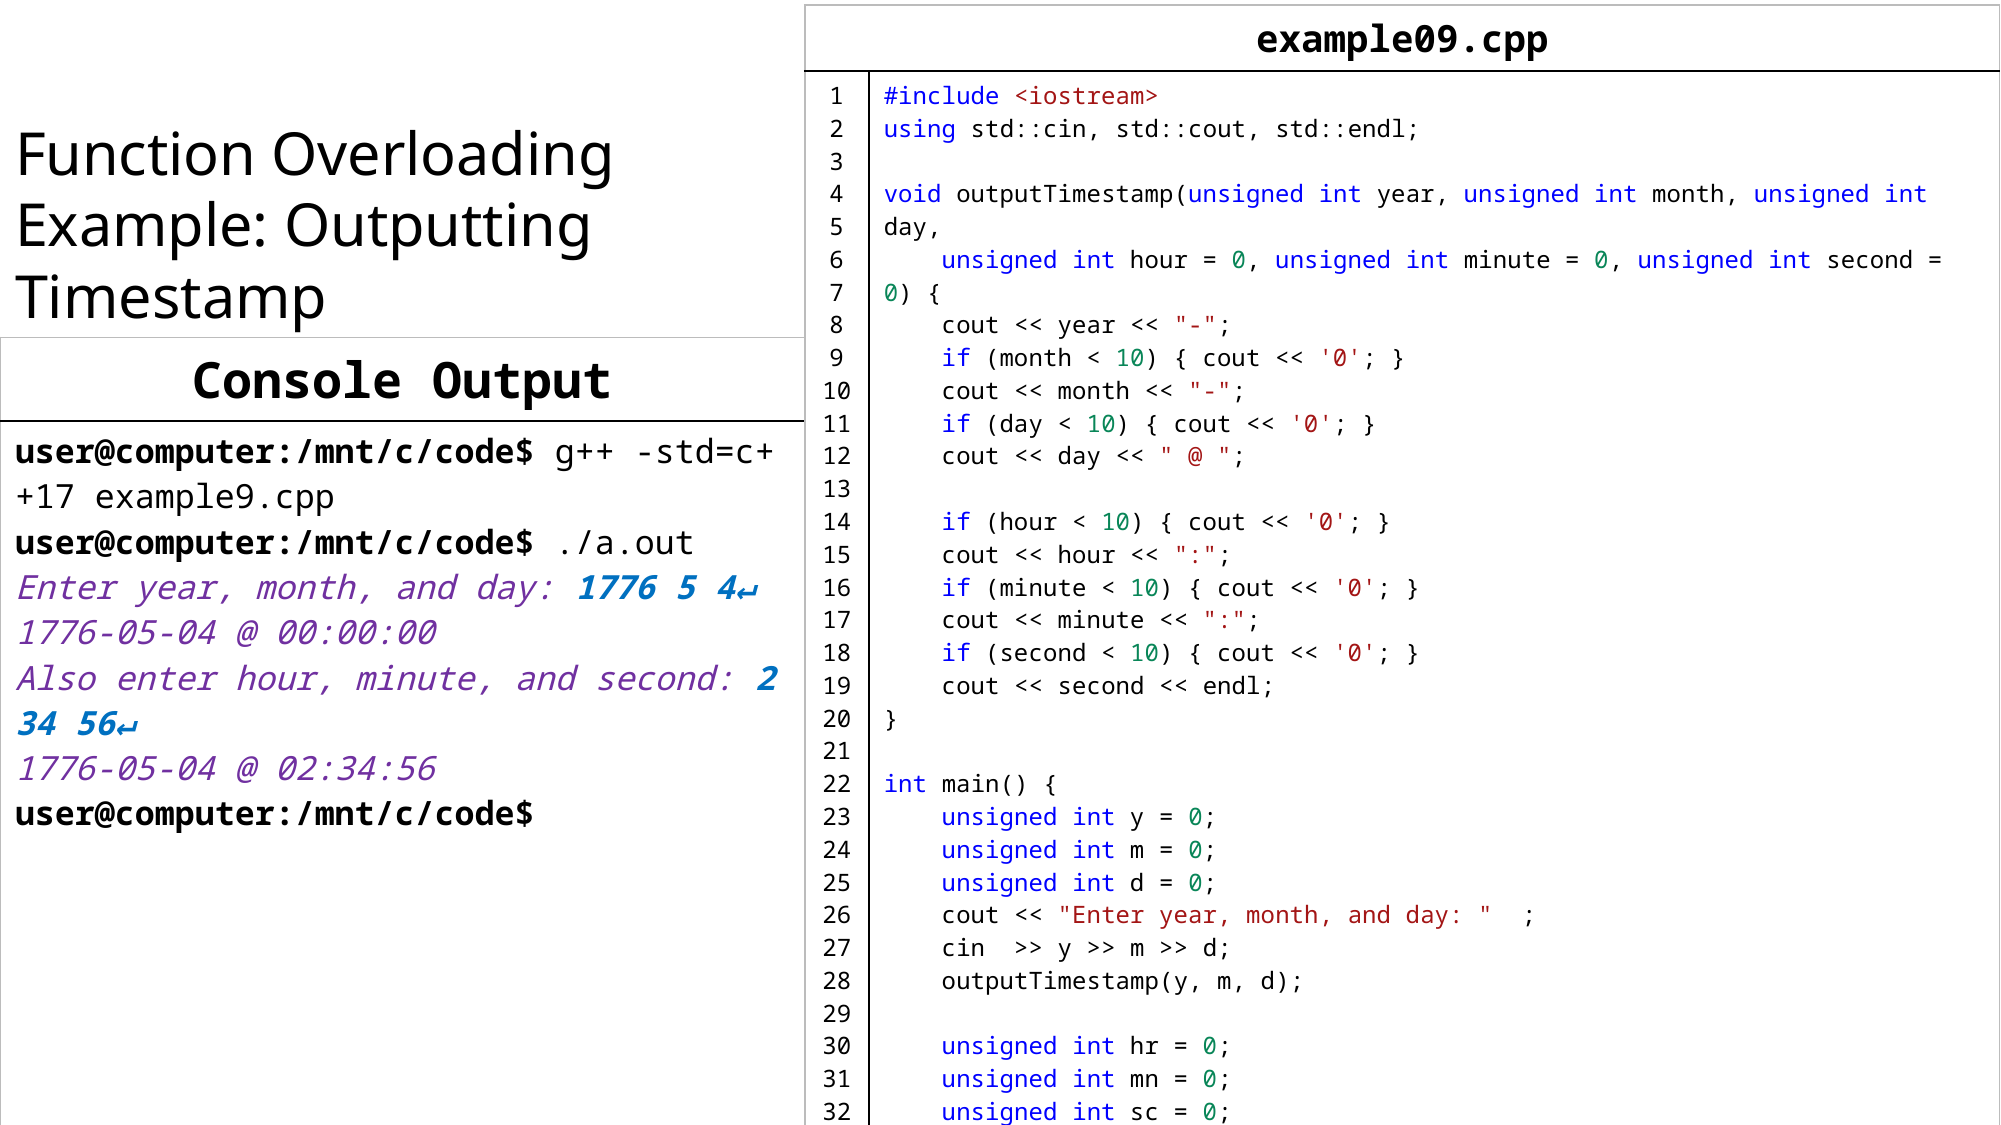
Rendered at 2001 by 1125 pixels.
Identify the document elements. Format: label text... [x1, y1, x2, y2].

title Function Overloading Example: Outputting Timestamp [0, 75, 646, 337]
table_cell user@computer:/mnt/c/code$ g++ -std=c++17 example9.cpp user@computer:/mnt/c/code$ ./a.out Enter year, month, and day: 1776 5 4↵ 1776-05-04 @ 00:00:00 Also enter hour, minute, and second: 2 34 56↵ 1776-05-04 @ 02:34:56 user@computer:/mnt/c/code$ [1, 422, 804, 1125]
table_cell 1 2 3 4 5 6 7 8 9 10 11 12 13 14 15 16 17 18 19 20 21 22 23 24 25 26 27 28 29 30 31 32 33 34 35 36 [806, 72, 868, 1125]
table_header example09.cpp [806, 6, 1999, 70]
table_header Console Output [1, 338, 804, 420]
table_cell #include <iostream> using std::cin, std::cout, std::endl; void outputTimestamp(unsigned int year, unsigned int month, unsigned int day, unsigned int hour = 0, unsigned int minute = 0, unsigned int second = 0) { cout << year << "-"; if (month < 10) { cout << '0'; } cout << month << "-"; if (day < 10) { cout << '0'; } cout << day << " @ "; if (hour < 10) { cout << '0'; } cout << hour << ":"; if (minute < 10) { cout << '0'; } cout << minute << ":"; if (second < 10) { cout << '0'; } cout << second << endl; } int main() { unsigned int y = 0; unsigned int m = 0; unsigned int d = 0; cout << "Enter year, month, and day: " ; cin >> y >> m >> d; outputTimestamp(y, m, d); unsigned int hr = 0; unsigned int mn = 0; unsigned int sc = 0; cout << "Also enter hour, minute, and second: "; cin >> hr >> mn >> sc; outputTimestamp(y, m, d, hr, mn, sc); return 0; } [870, 72, 1999, 1125]
